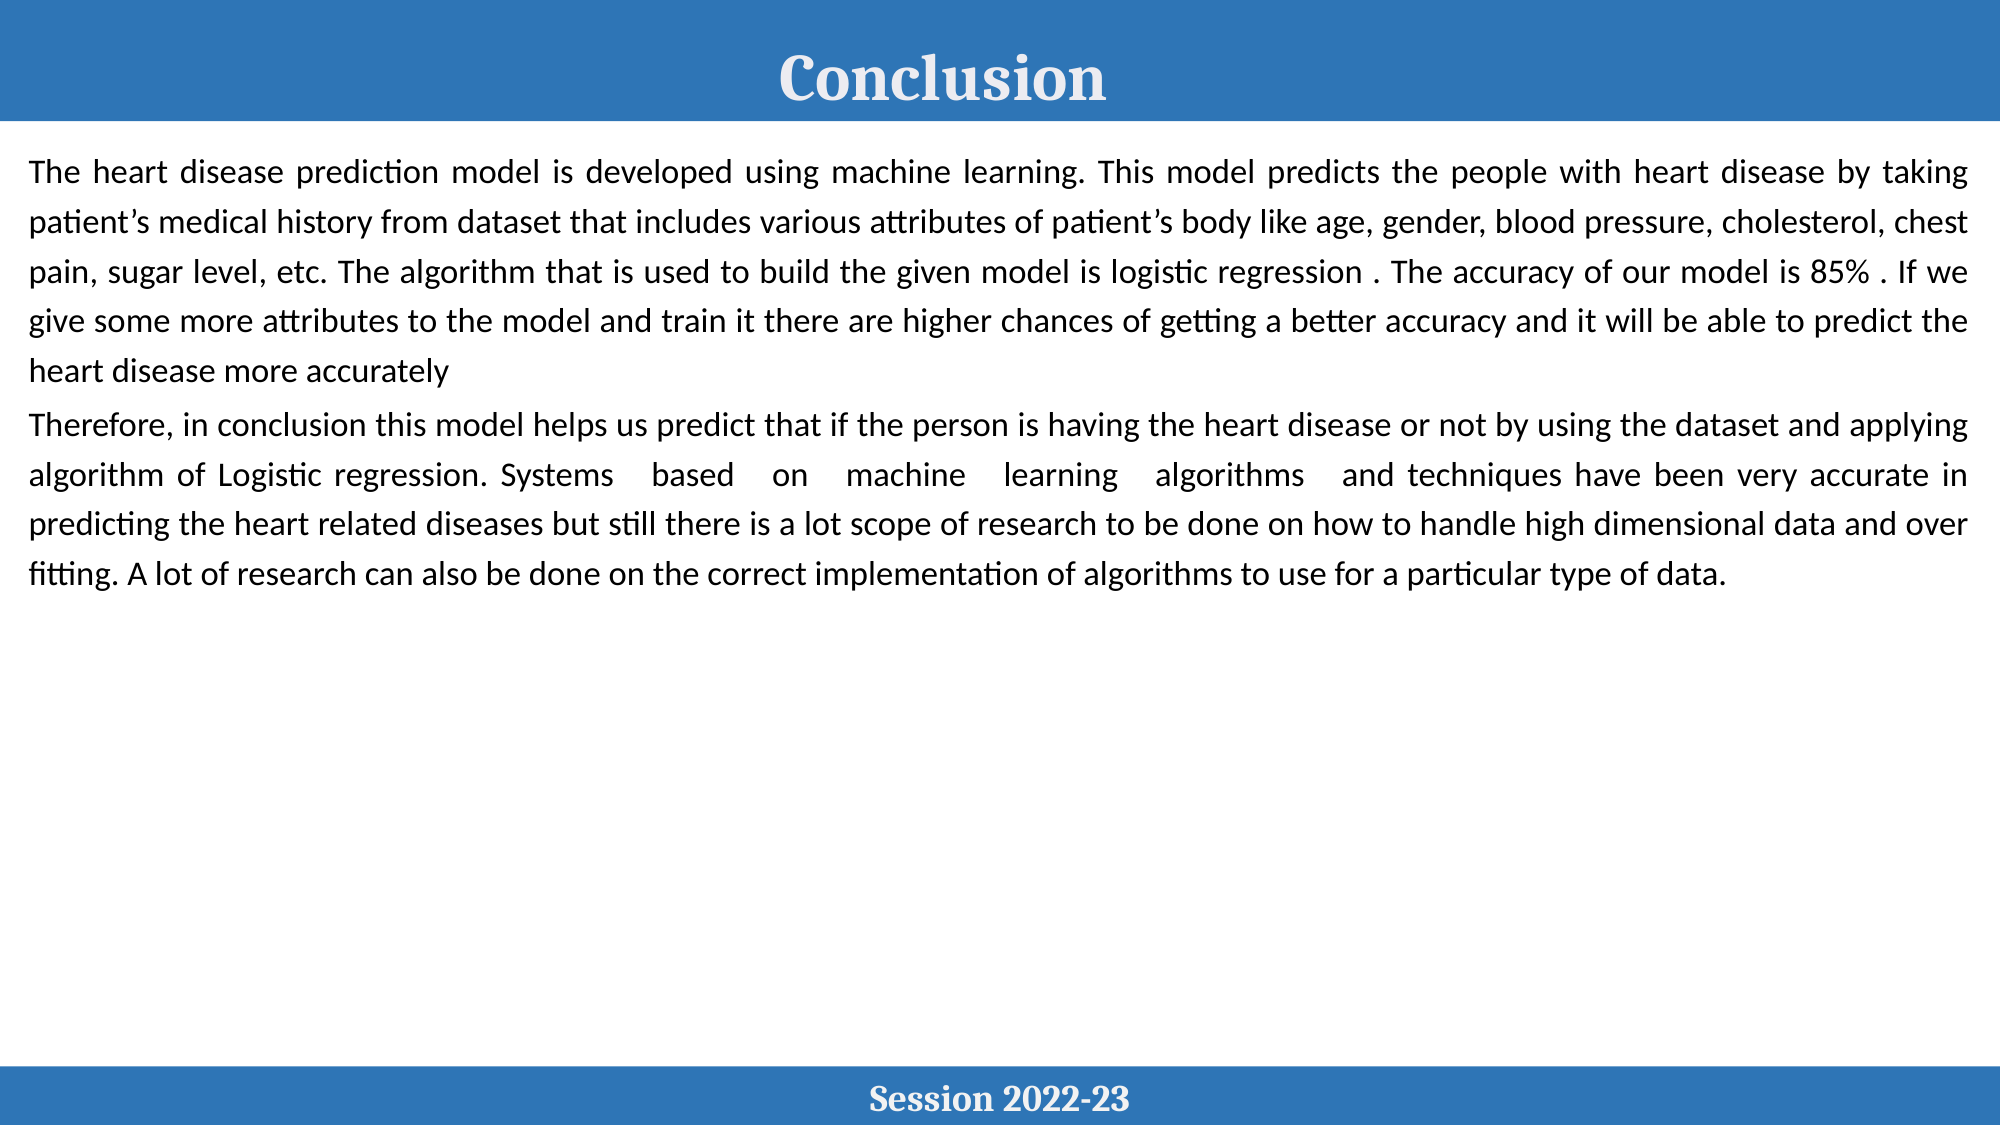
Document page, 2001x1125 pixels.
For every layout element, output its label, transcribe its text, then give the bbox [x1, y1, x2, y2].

text_box Conclusion [0, 0, 2000, 122]
text_box Session 2022-23 [0, 1066, 2000, 1125]
subtitle The heart disease prediction model is developed using machine learning. This model predicts the people with heart disease by taking patient’s medical history from dataset that includes various attributes of patient’s body like age, gender, blood pressure, cholesterol, chest pain, sugar level, etc. The algorithm that is used to build the given model is logistic regression . The accuracy of our model is 85% . If we give some more attributes to the model and train it there are higher chances of getting a better accuracy and it will be able to predict the heart disease more accurately Therefore, in conclusion this model helps us predict that if the person is having the heart disease or not by using the dataset and applying algorithm of Logistic regression. Systems based on machine learning algorithms and techniques have been very accurate in predicting the heart related diseases but still there is a lot scope of research to be done on how to handle high dimensional data and over fitting. A lot of research can also be done on the correct implementation of algorithms to use for a particular type of data. [13, 133, 1985, 952]
